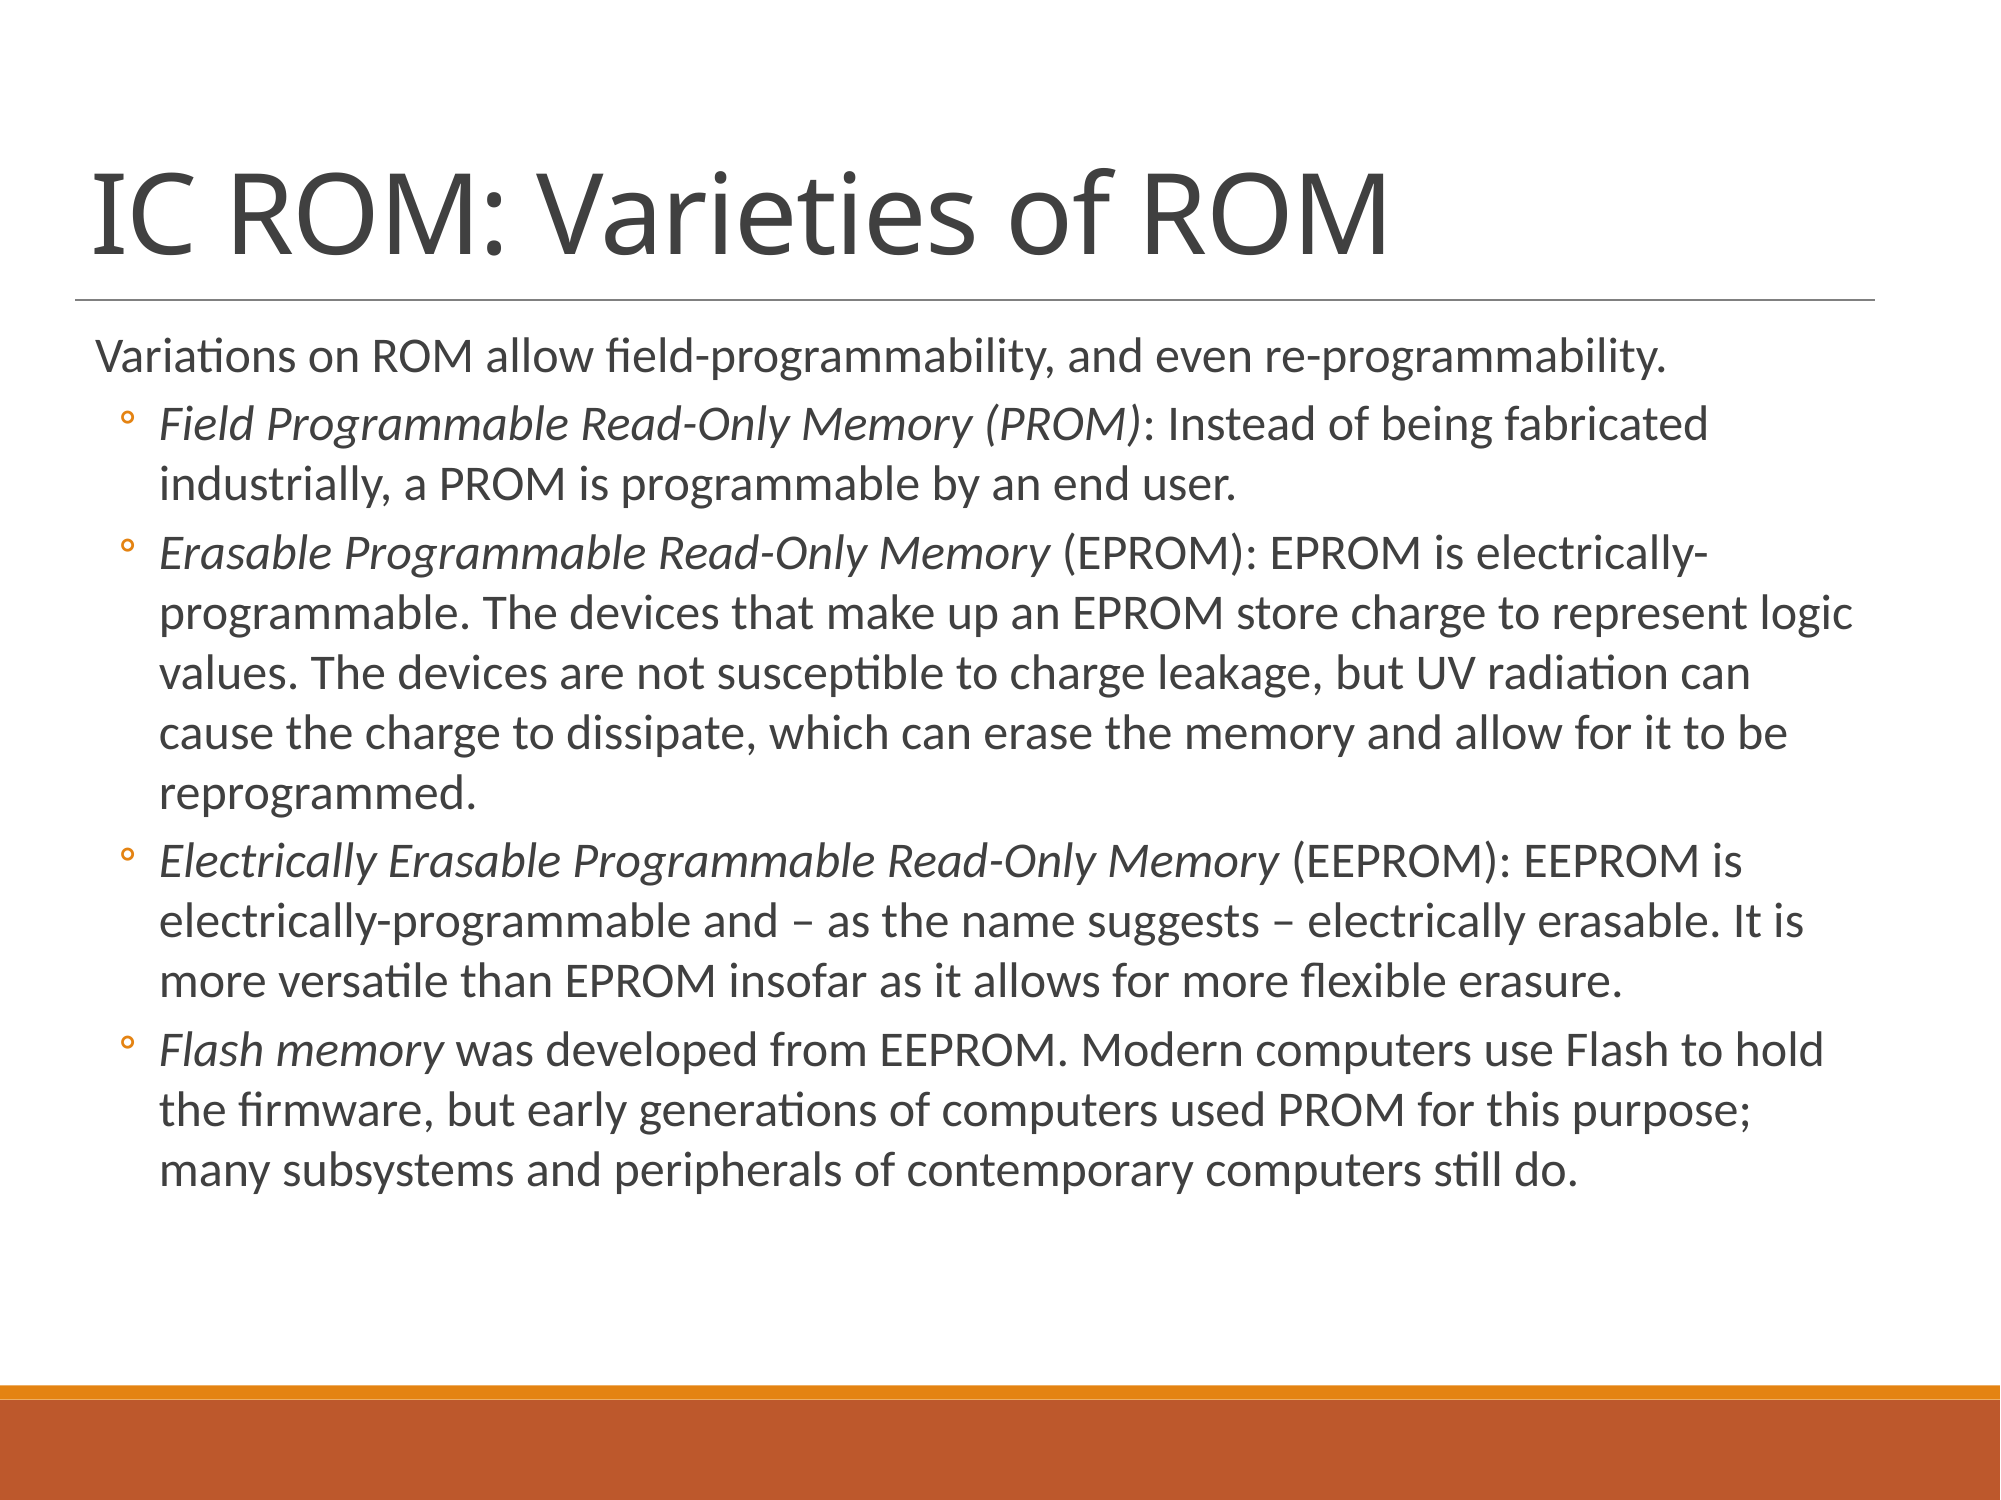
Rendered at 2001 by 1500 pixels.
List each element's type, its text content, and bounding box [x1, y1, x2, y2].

list Variations on ROM allow field-programmability, and even re-programmability. Field Programmable Read-Only Memory (PROM): Instead of being fabricated industrially, a PROM is programmable by an end user. Erasable Programmable Read-Only Memory (EPROM): EPROM is electrically-programmable. The devices that make up an EPROM store charge to represent logic values. The devices are not susceptible to charge leakage, but UV radiation can cause the charge to dissipate, which can erase the memory and allow for it to be reprogrammed. Electrically Erasable Programmable Read-Only Memory (EEPROM): EEPROM is electrically-programmable and – as the name suggests – electrically erasable. It is more versatile than EPROM insofar as it allows for more flexible erasure. Flash memory was developed from EEPROM. Modern computers use Flash to hold the firmware, but early generations of computers used PROM for this purpose; many subsystems and peripherals of contemporary computers still do. [75, 315, 1875, 1290]
title IC ROM: Varieties of ROM [75, 59, 1875, 285]
